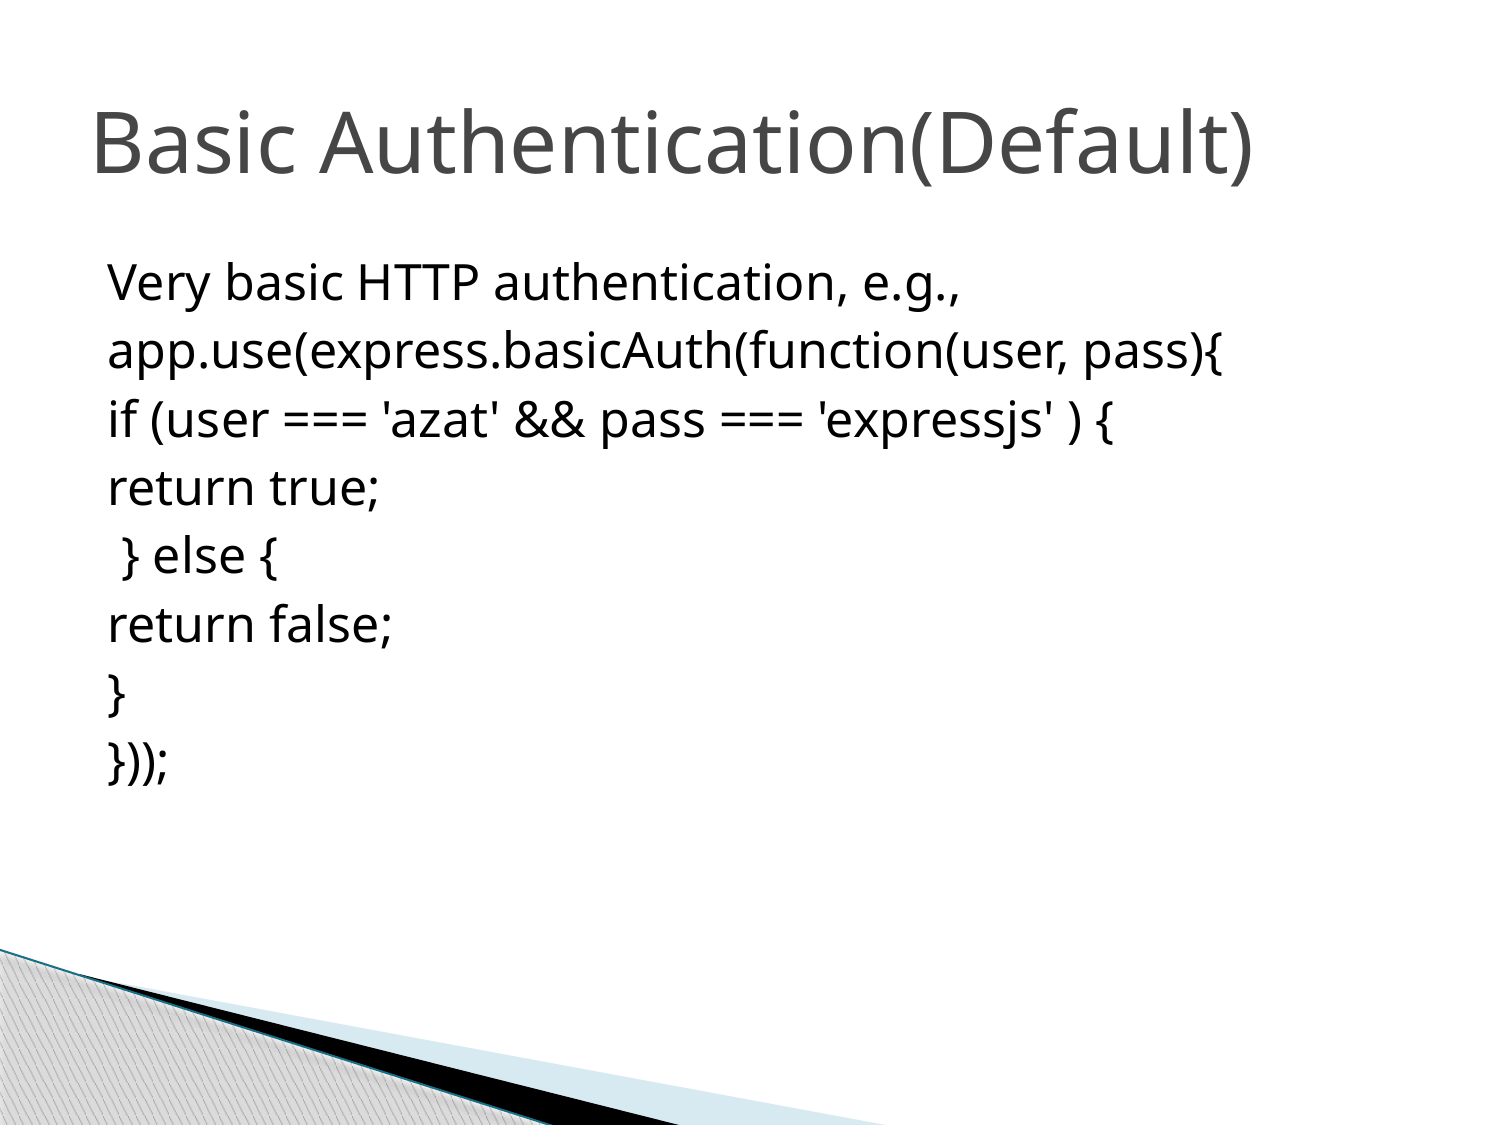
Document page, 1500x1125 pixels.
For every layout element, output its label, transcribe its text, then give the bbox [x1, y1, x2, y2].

list Very basic HTTP authentication, e.g., app.use(express.basicAuth(function(user, pass){ if (user === 'azat' && pass === 'expressjs' ) { return true; } else { return false; } })); [75, 242, 1425, 986]
title Basic Authentication(Default) [75, 45, 1425, 233]
